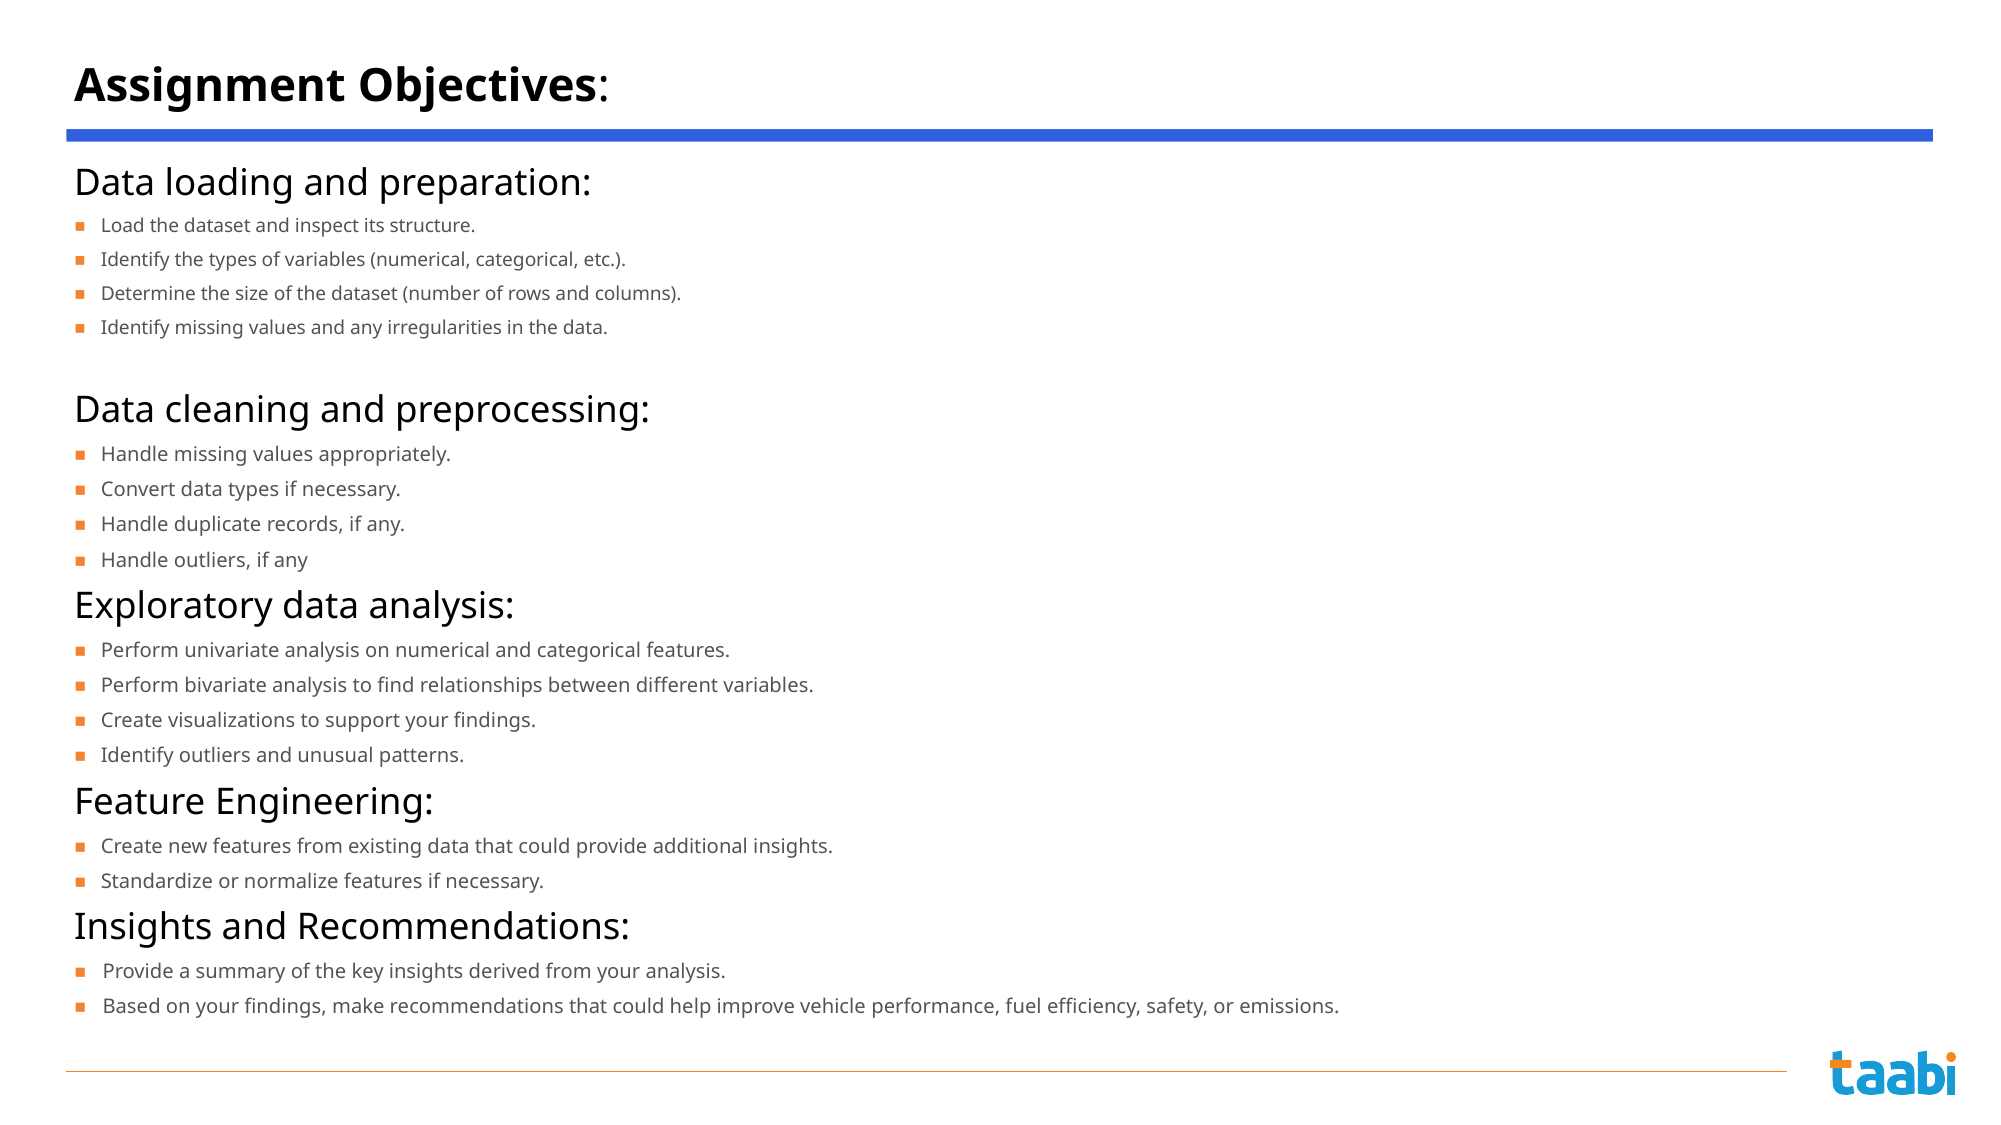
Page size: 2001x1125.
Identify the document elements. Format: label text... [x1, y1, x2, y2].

title Assignment Objectives: [66, 39, 1932, 126]
list Data loading and preparation: Load the dataset and inspect its structure. Identify the types of variables (numerical, categorical, etc.). Determine the size of the dataset (number of rows and columns). Identify missing values and any irregularities in the data. Data cleaning and preprocessing: Handle missing values appropriately. Convert data types if necessary. Handle duplicate records, if any. Handle outliers, if any Exploratory data analysis: Perform univariate analysis on numerical and categorical features. Perform bivariate analysis to find relationships between different variables. Create visualizations to support your findings. Identify outliers and unusual patterns. Feature Engineering: Create new features from existing data that could provide additional insights. Standardize or normalize features if necessary. Insights and Recommendations: Provide a summary of the key insights derived from your analysis. Based on your findings, make recommendations that could help improve vehicle performance, fuel efficiency, safety, or emissions. [66, 150, 1934, 1035]
picture [1830, 1048, 1956, 1095]
